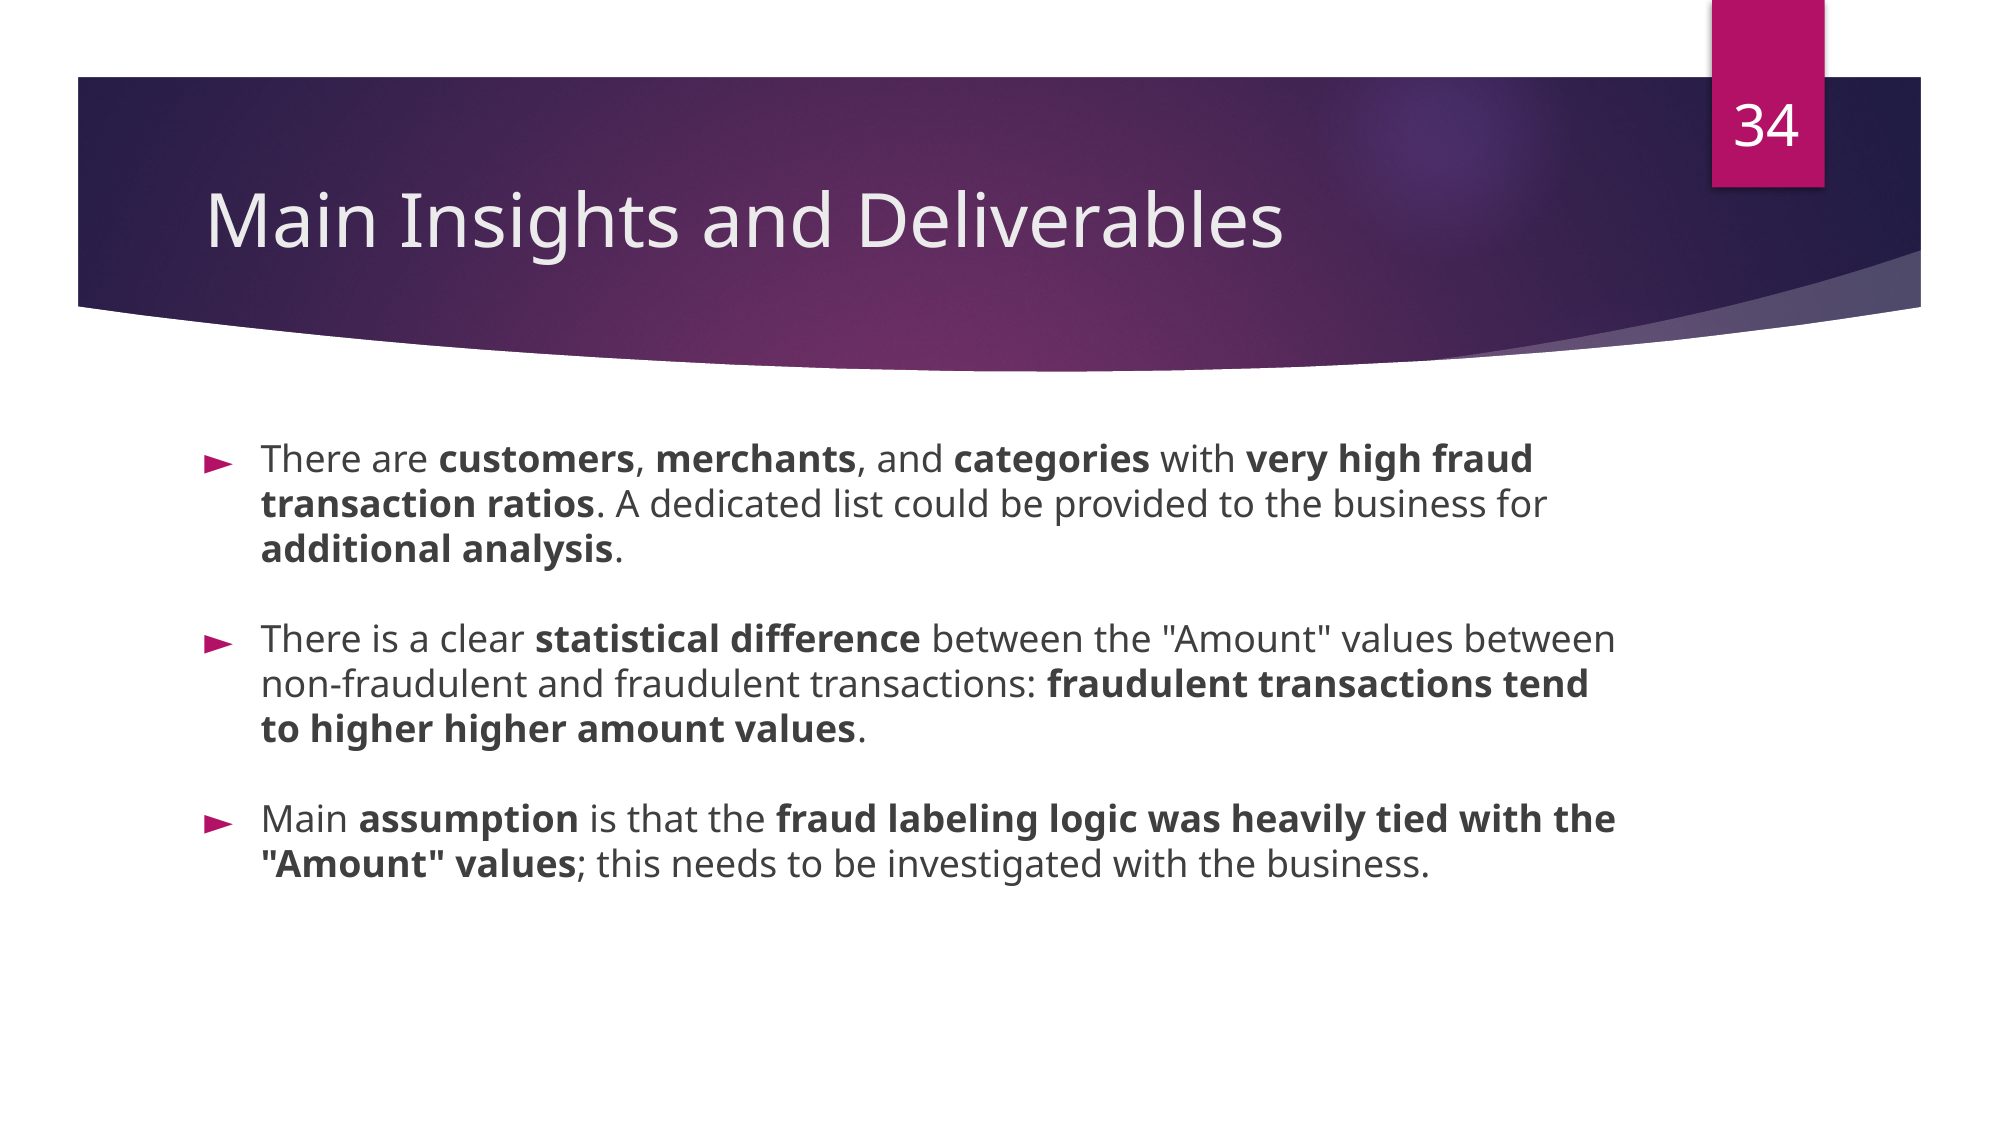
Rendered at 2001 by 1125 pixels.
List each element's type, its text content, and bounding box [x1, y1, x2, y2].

slide_number 34 [1698, 48, 1836, 175]
slide_number 28 [1521, 315, 1734, 354]
title Main Insights and Deliverables [189, 159, 1627, 276]
list There are customers, merchants, and categories with very high fraud transaction ratios. A dedicated list could be provided to the business for additional analysis. There is a clear statistical difference between the "Amount" values between non-fraudulent and fraudulent transactions: fraudulent transactions tend to higher higher amount values. Main assumption is that the fraud labeling logic was heavily tied with the "Amount" values; this needs to be investigated with the business. [189, 427, 1638, 988]
picture [79, 78, 1920, 371]
